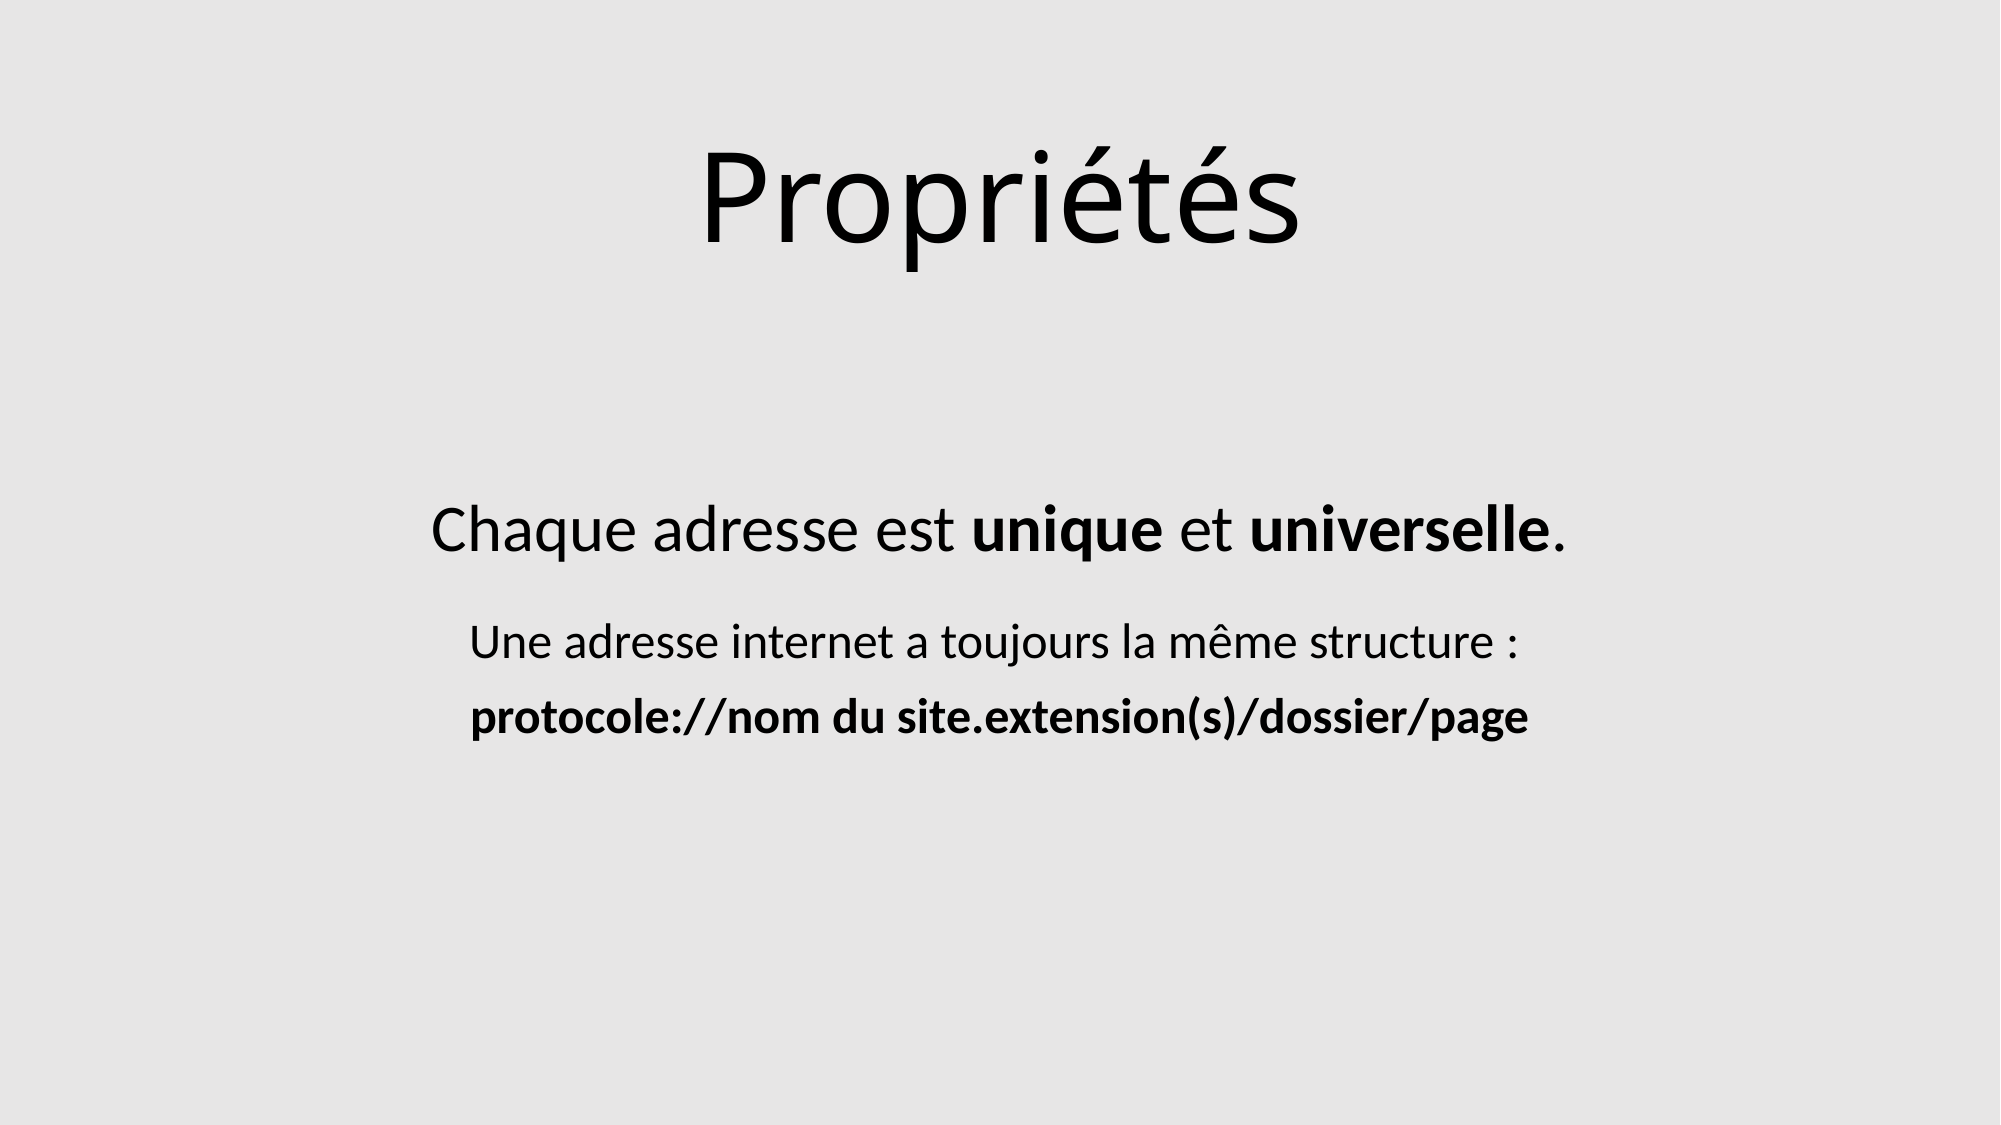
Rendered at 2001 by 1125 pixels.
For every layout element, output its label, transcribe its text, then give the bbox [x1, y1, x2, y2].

text_box Chaque adresse est unique et universelle. Une adresse internet a toujours la même structure : protocole://nom du site.extension(s)/dossier/page [137, 299, 1863, 1014]
text_box Propriétés [137, 59, 1863, 278]
